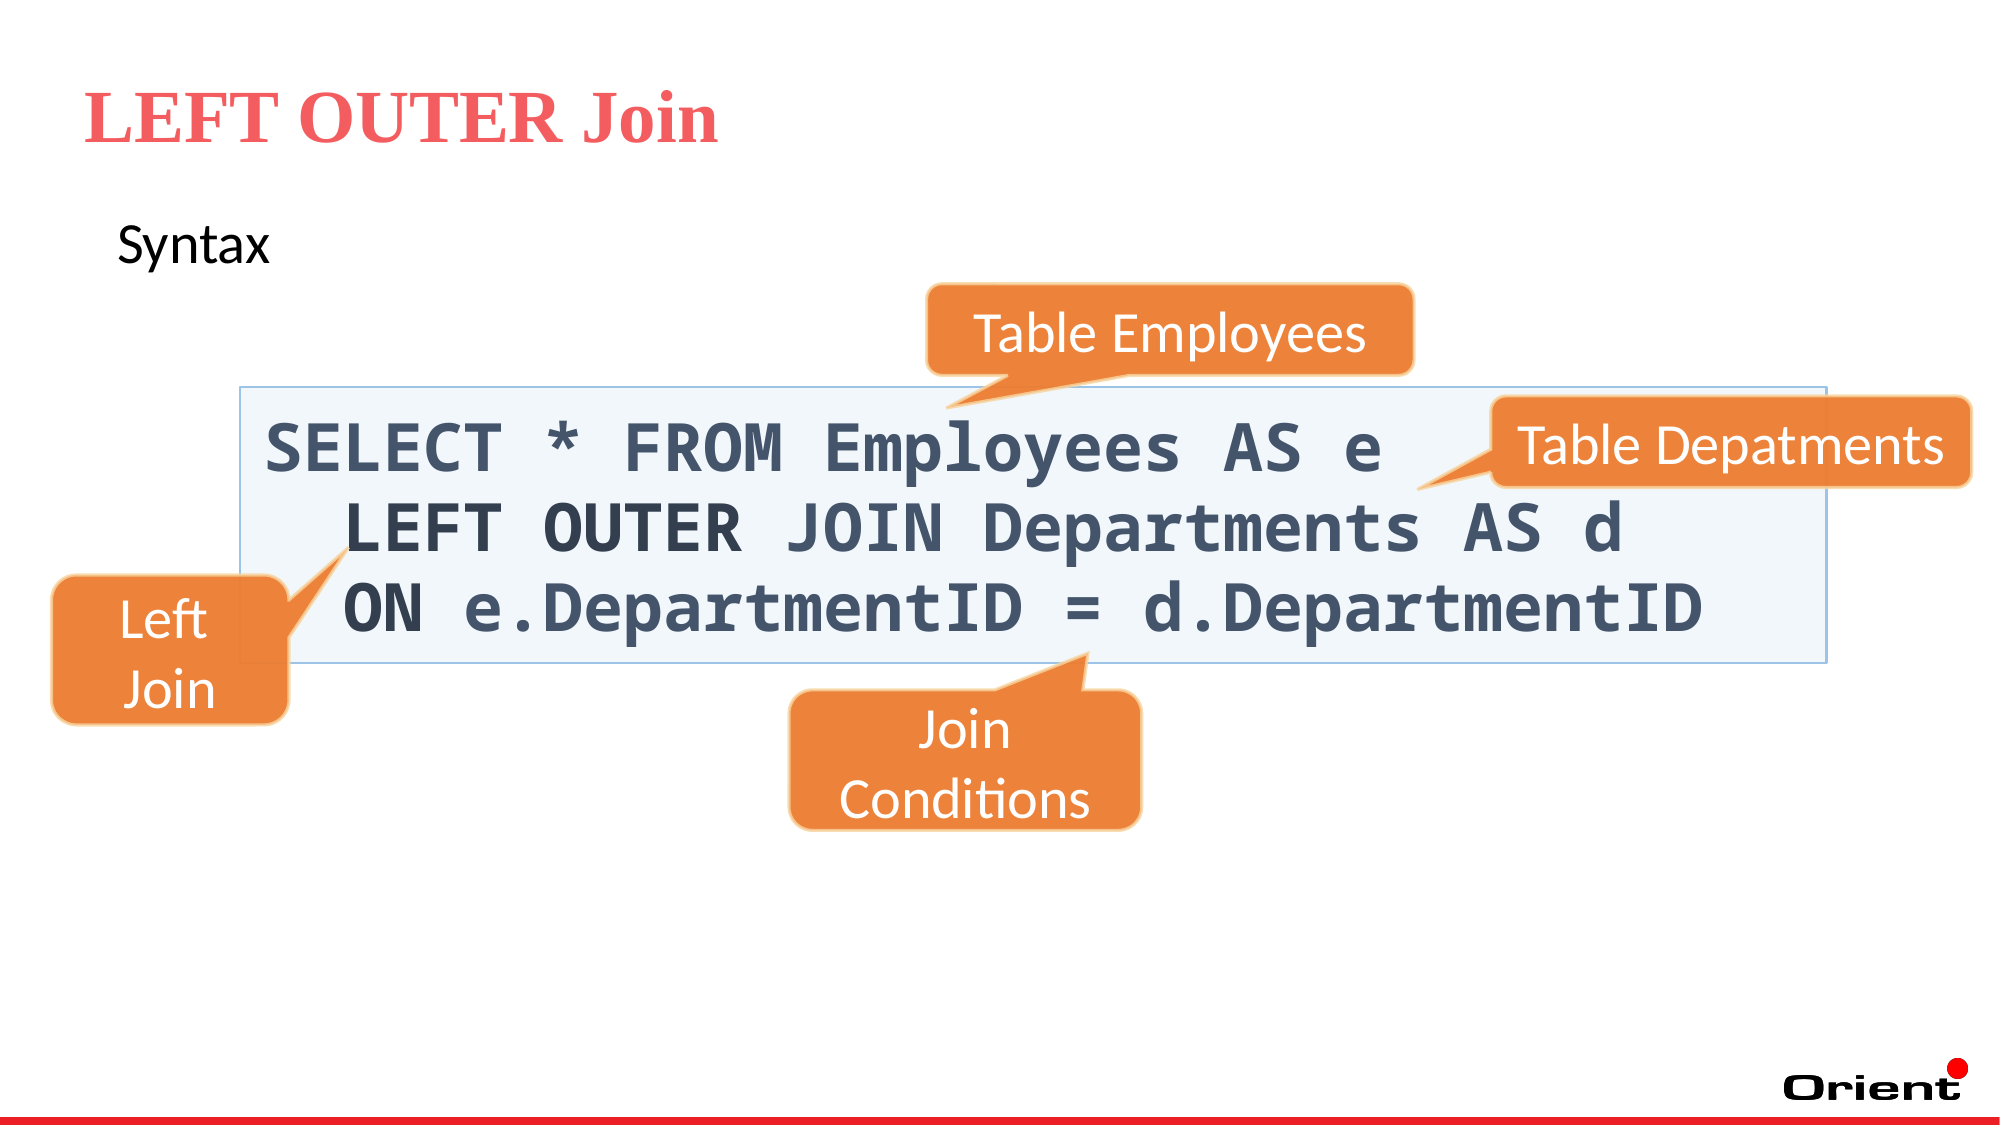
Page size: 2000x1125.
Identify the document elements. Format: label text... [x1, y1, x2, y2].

text_box Left Join [50, 573, 102, 726]
text_box Table Depatments [1827, 394, 1973, 489]
list Syntax [102, 205, 1827, 920]
text_box LEFT OUTER Join [69, 59, 1073, 165]
picture [1784, 1058, 1968, 1100]
